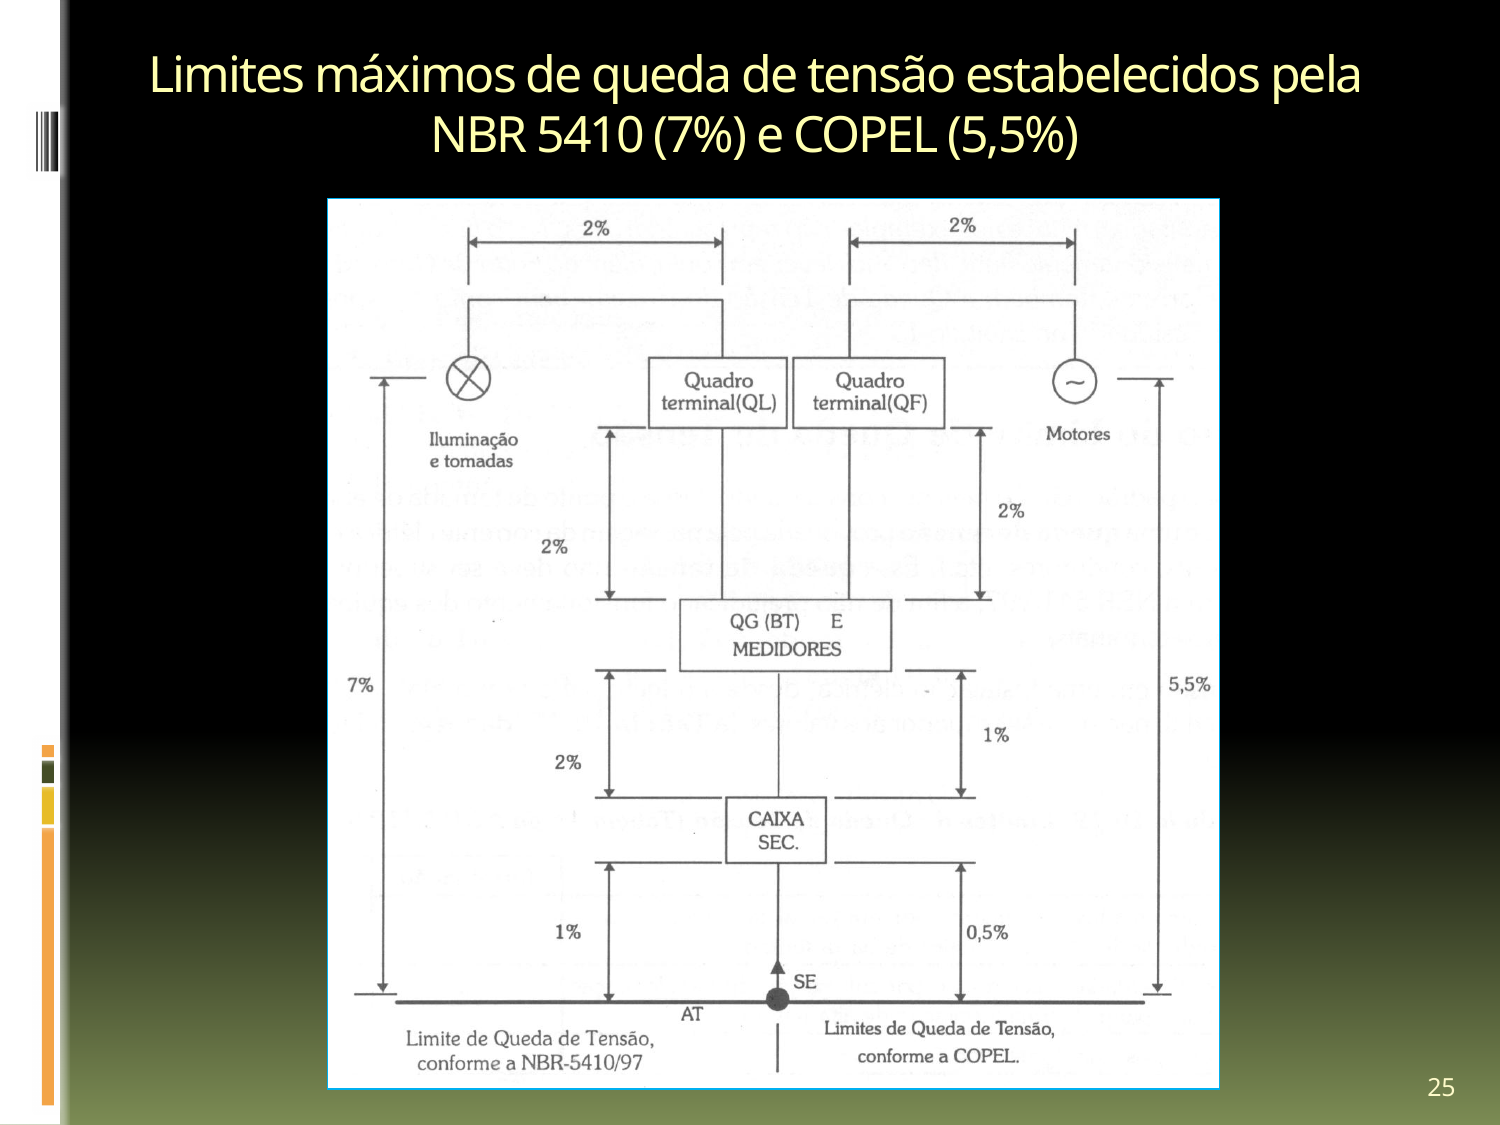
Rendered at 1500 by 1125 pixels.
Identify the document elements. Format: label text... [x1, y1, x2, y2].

title Limites máximos de queda de tensão estabelecidos pela NBR 5410 (7%) e COPEL (5,5%) [82, 35, 1428, 176]
picture [329, 200, 1218, 1087]
slide_number 25 [1412, 1052, 1488, 1113]
